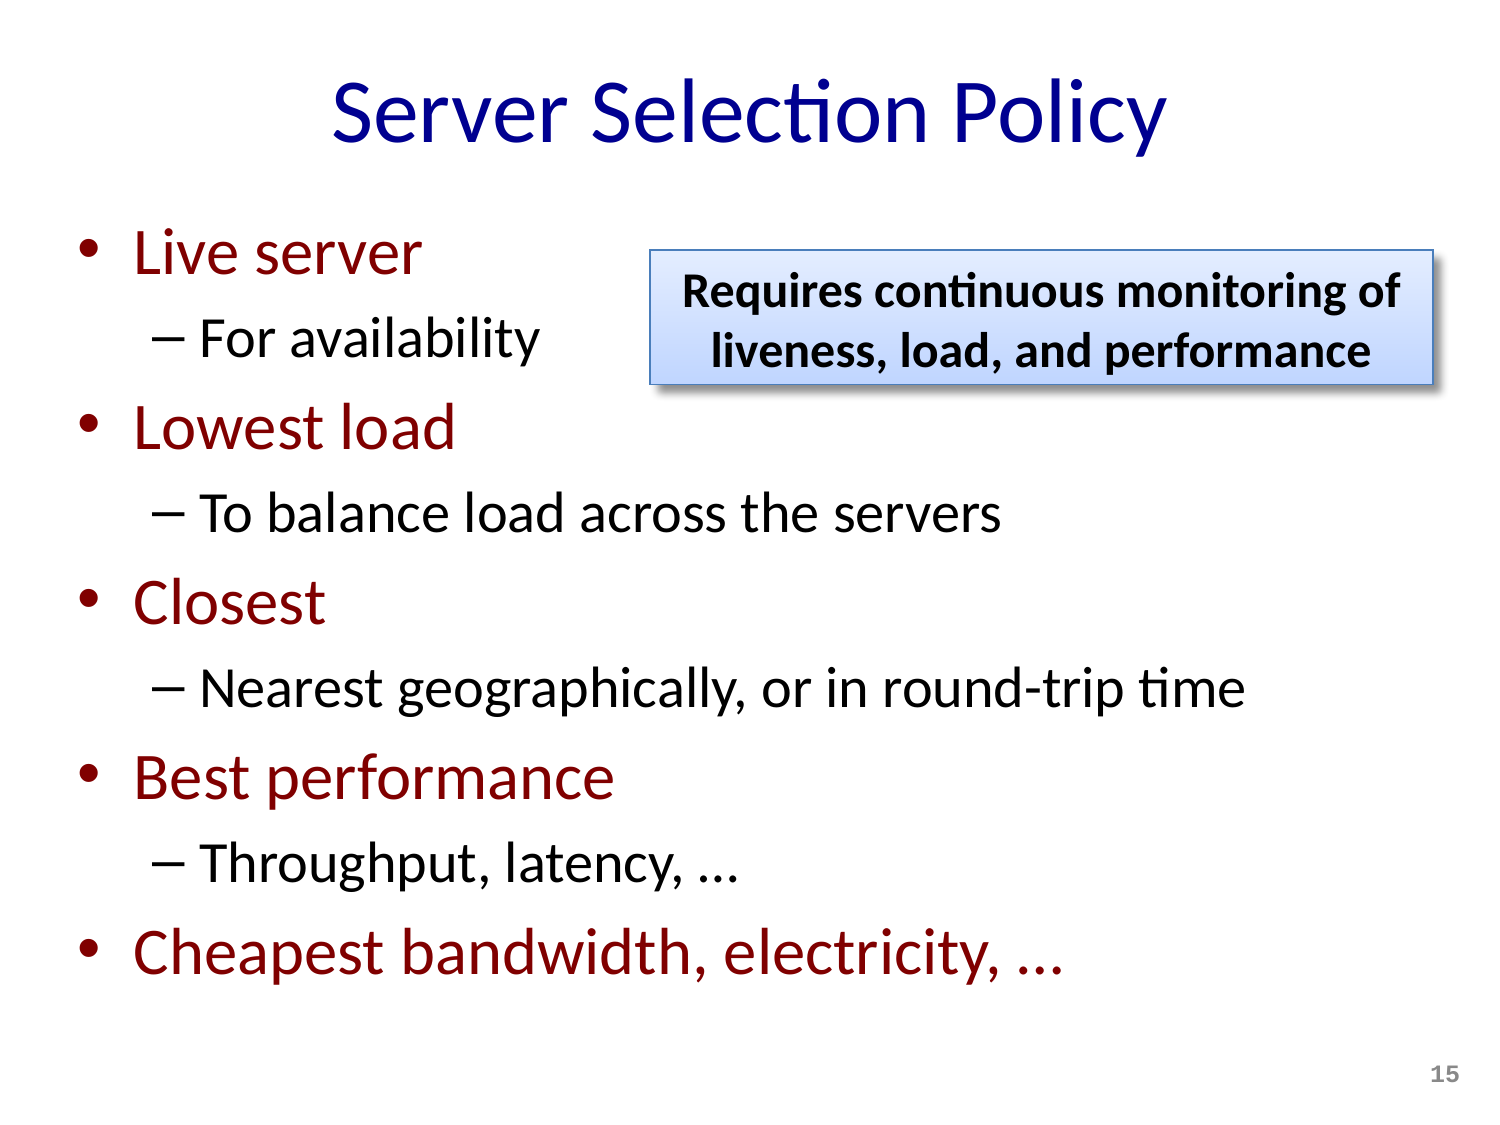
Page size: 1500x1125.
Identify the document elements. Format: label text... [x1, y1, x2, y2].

title Server Selection Policy [75, 12, 1425, 200]
text_box Requires continuous monitoring of liveness, load, and performance [649, 249, 1433, 385]
list Live server For availability Lowest load To balance load across the servers Closest Nearest geographically, or in round-trip time Best performance Throughput, latency, … Cheapest bandwidth, electricity, … [62, 200, 1463, 1005]
slide_number 15 [1125, 1042, 1475, 1103]
